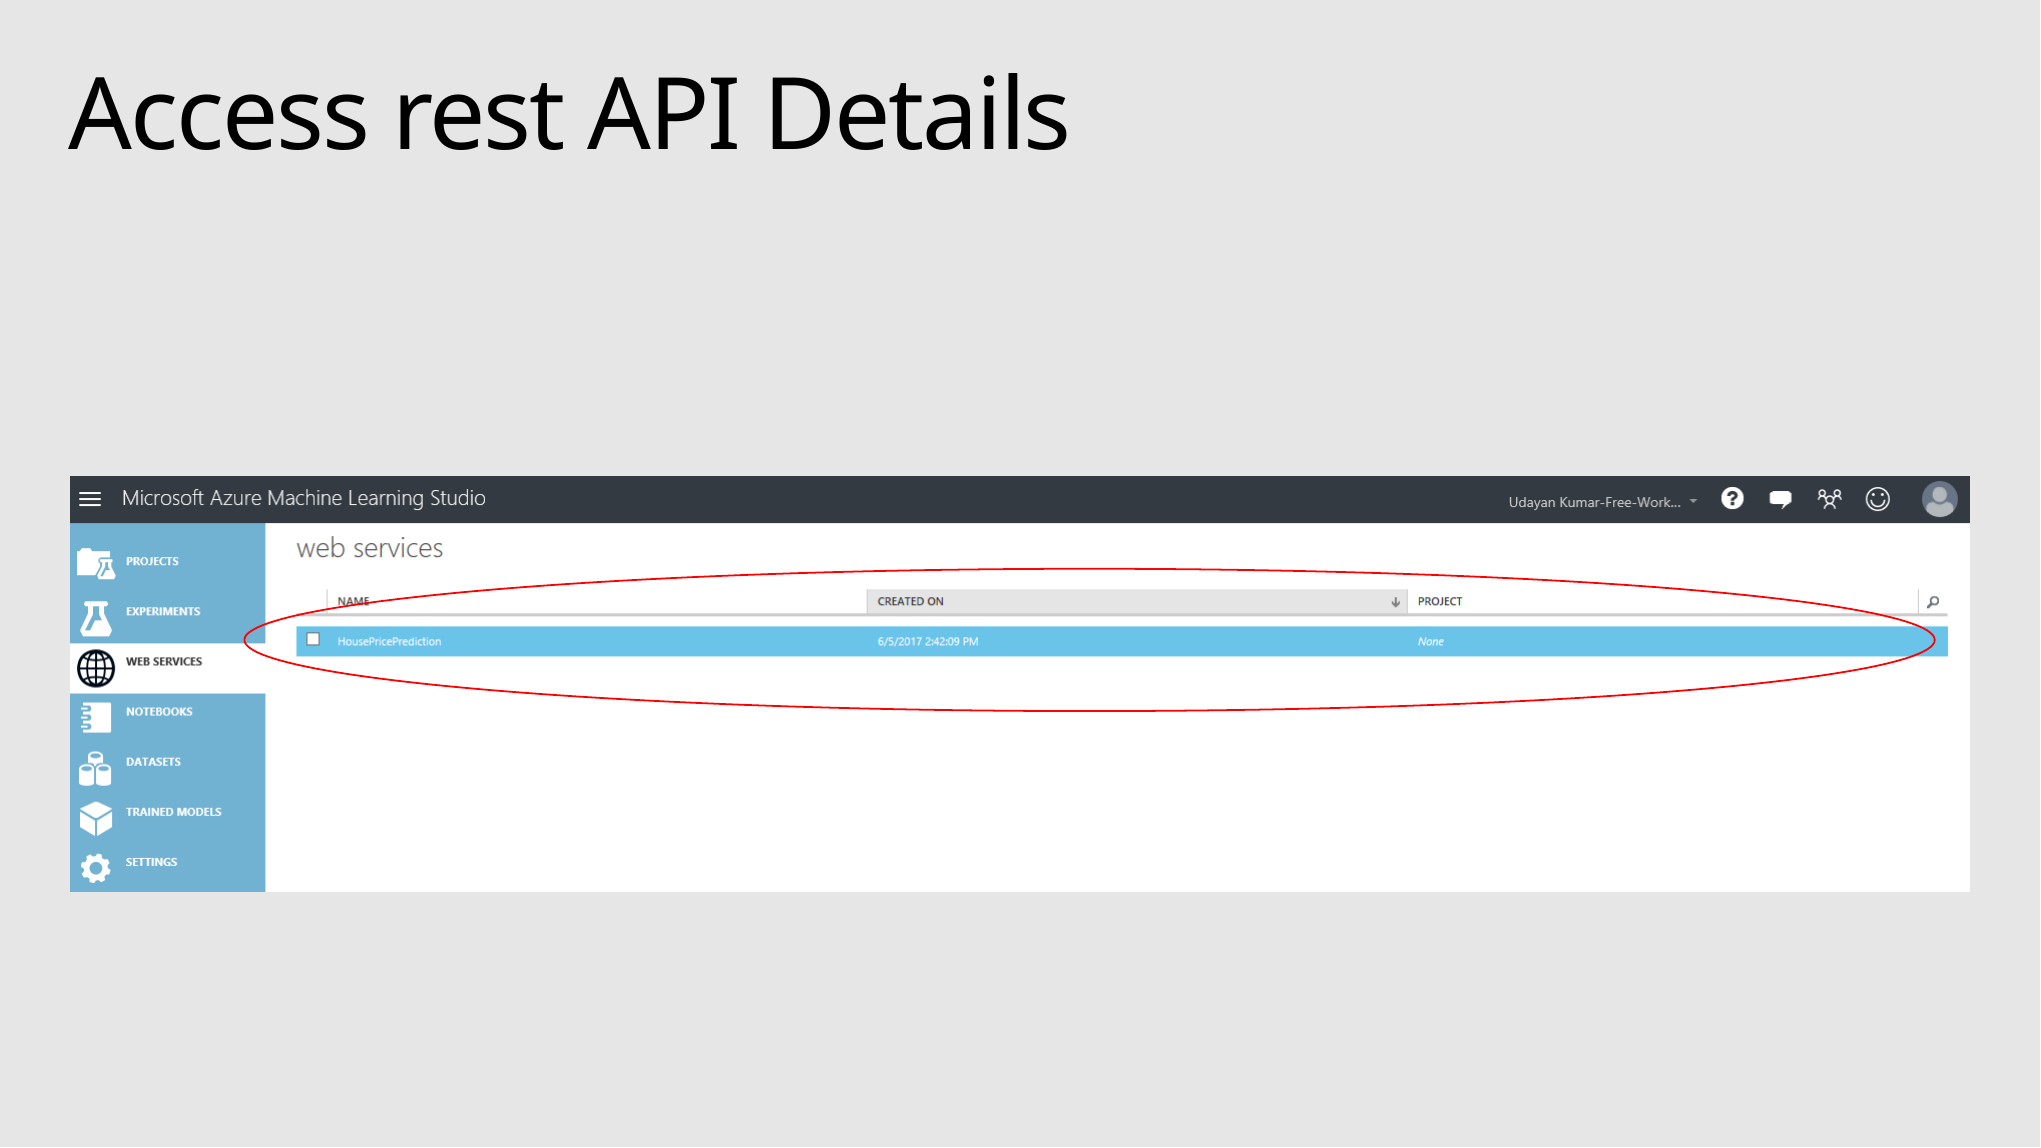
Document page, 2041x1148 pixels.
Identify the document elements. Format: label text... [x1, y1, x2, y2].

picture [69, 475, 1971, 893]
title Access rest API Details [45, 48, 1996, 199]
